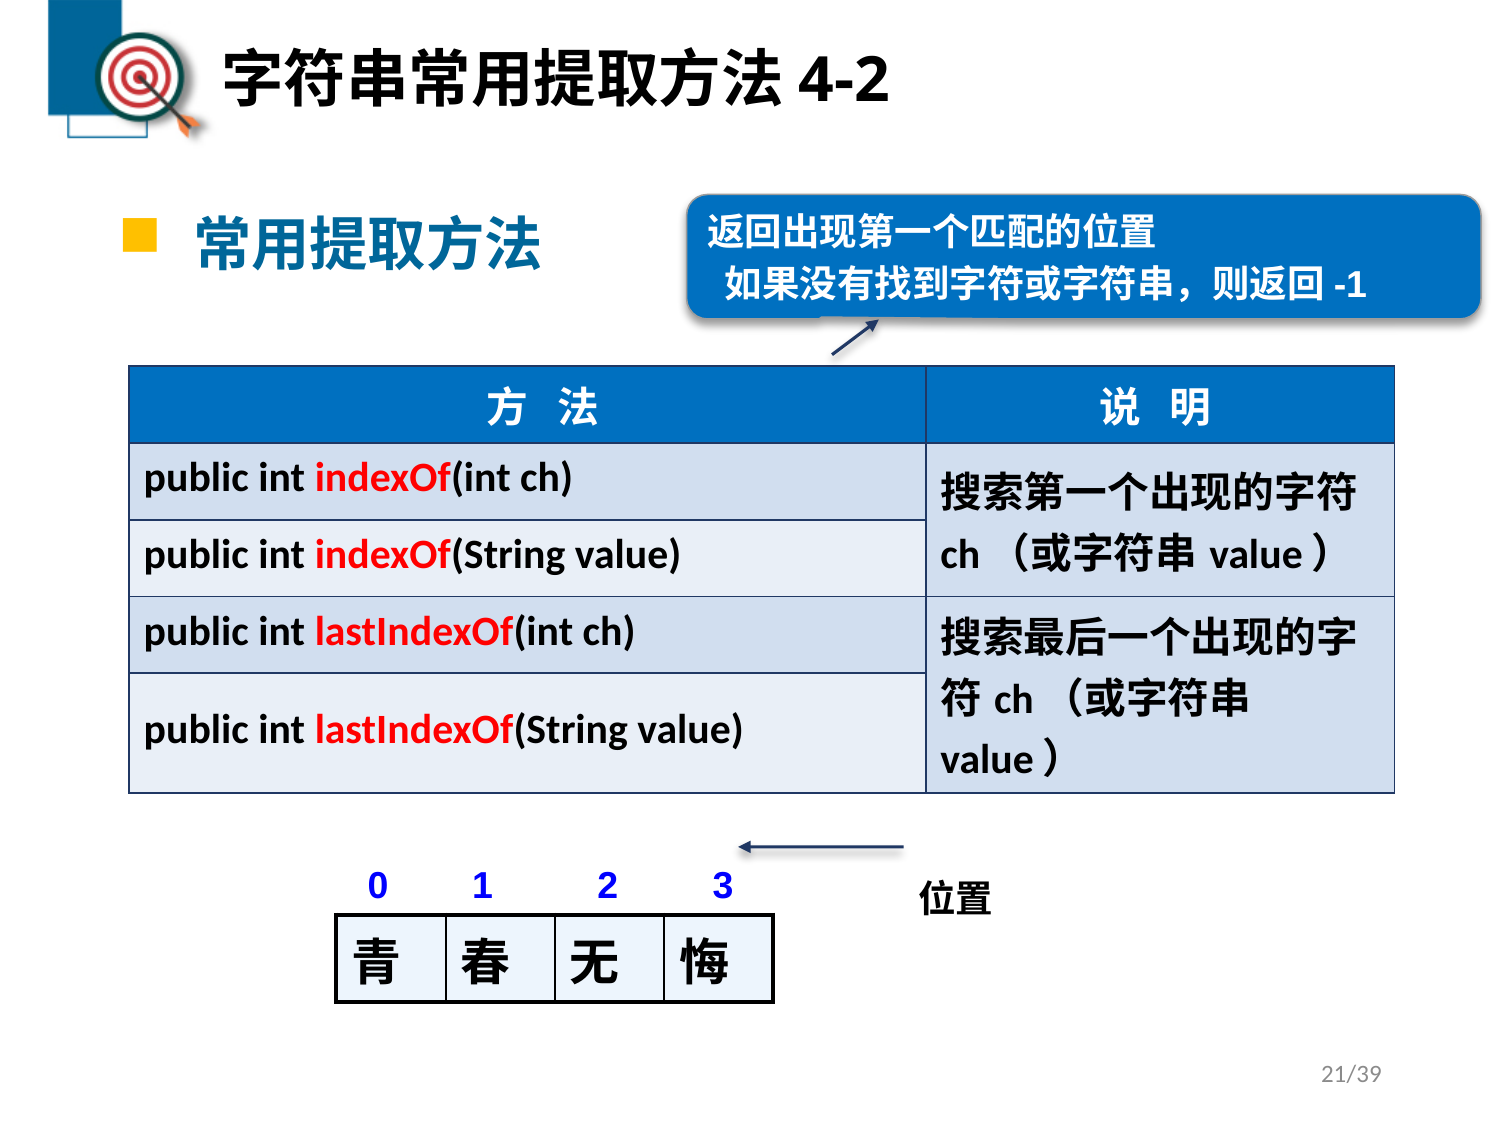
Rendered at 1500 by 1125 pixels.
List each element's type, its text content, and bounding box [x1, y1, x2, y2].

list 常用提取方法 [103, 207, 1397, 998]
text_box 0 1 2 3 [352, 853, 814, 914]
text_box [738, 840, 904, 854]
table_header 无 [556, 917, 663, 1000]
text_box 位置 [903, 867, 1045, 927]
table_cell public int lastIndexOf(String value) [130, 674, 925, 792]
text_box 返回出现第一个匹配的位置 如果没有找到字符或字符串，则返回-1 [686, 194, 1482, 319]
picture [0, 0, 1500, 1125]
table_cell public int indexOf(int ch) [130, 444, 925, 519]
table_cell 搜索第一个出现的字符ch（或字符串value） [927, 444, 1394, 596]
table_cell public int lastIndexOf(int ch) [130, 597, 925, 672]
table_header 青 [338, 917, 445, 1000]
slide_number 21/39 [1059, 1042, 1397, 1103]
table_header 说 明 [927, 367, 1394, 442]
title 字符串常用提取方法4-2 [206, 15, 1500, 146]
table_header 方 法 [130, 367, 925, 442]
table_header 悔 [665, 917, 771, 1000]
table_cell public int indexOf(String value) [130, 521, 925, 596]
table_cell 搜索最后一个出现的字符ch（或字符串value） [927, 597, 1394, 792]
table_header 春 [447, 917, 554, 1000]
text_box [831, 319, 879, 355]
